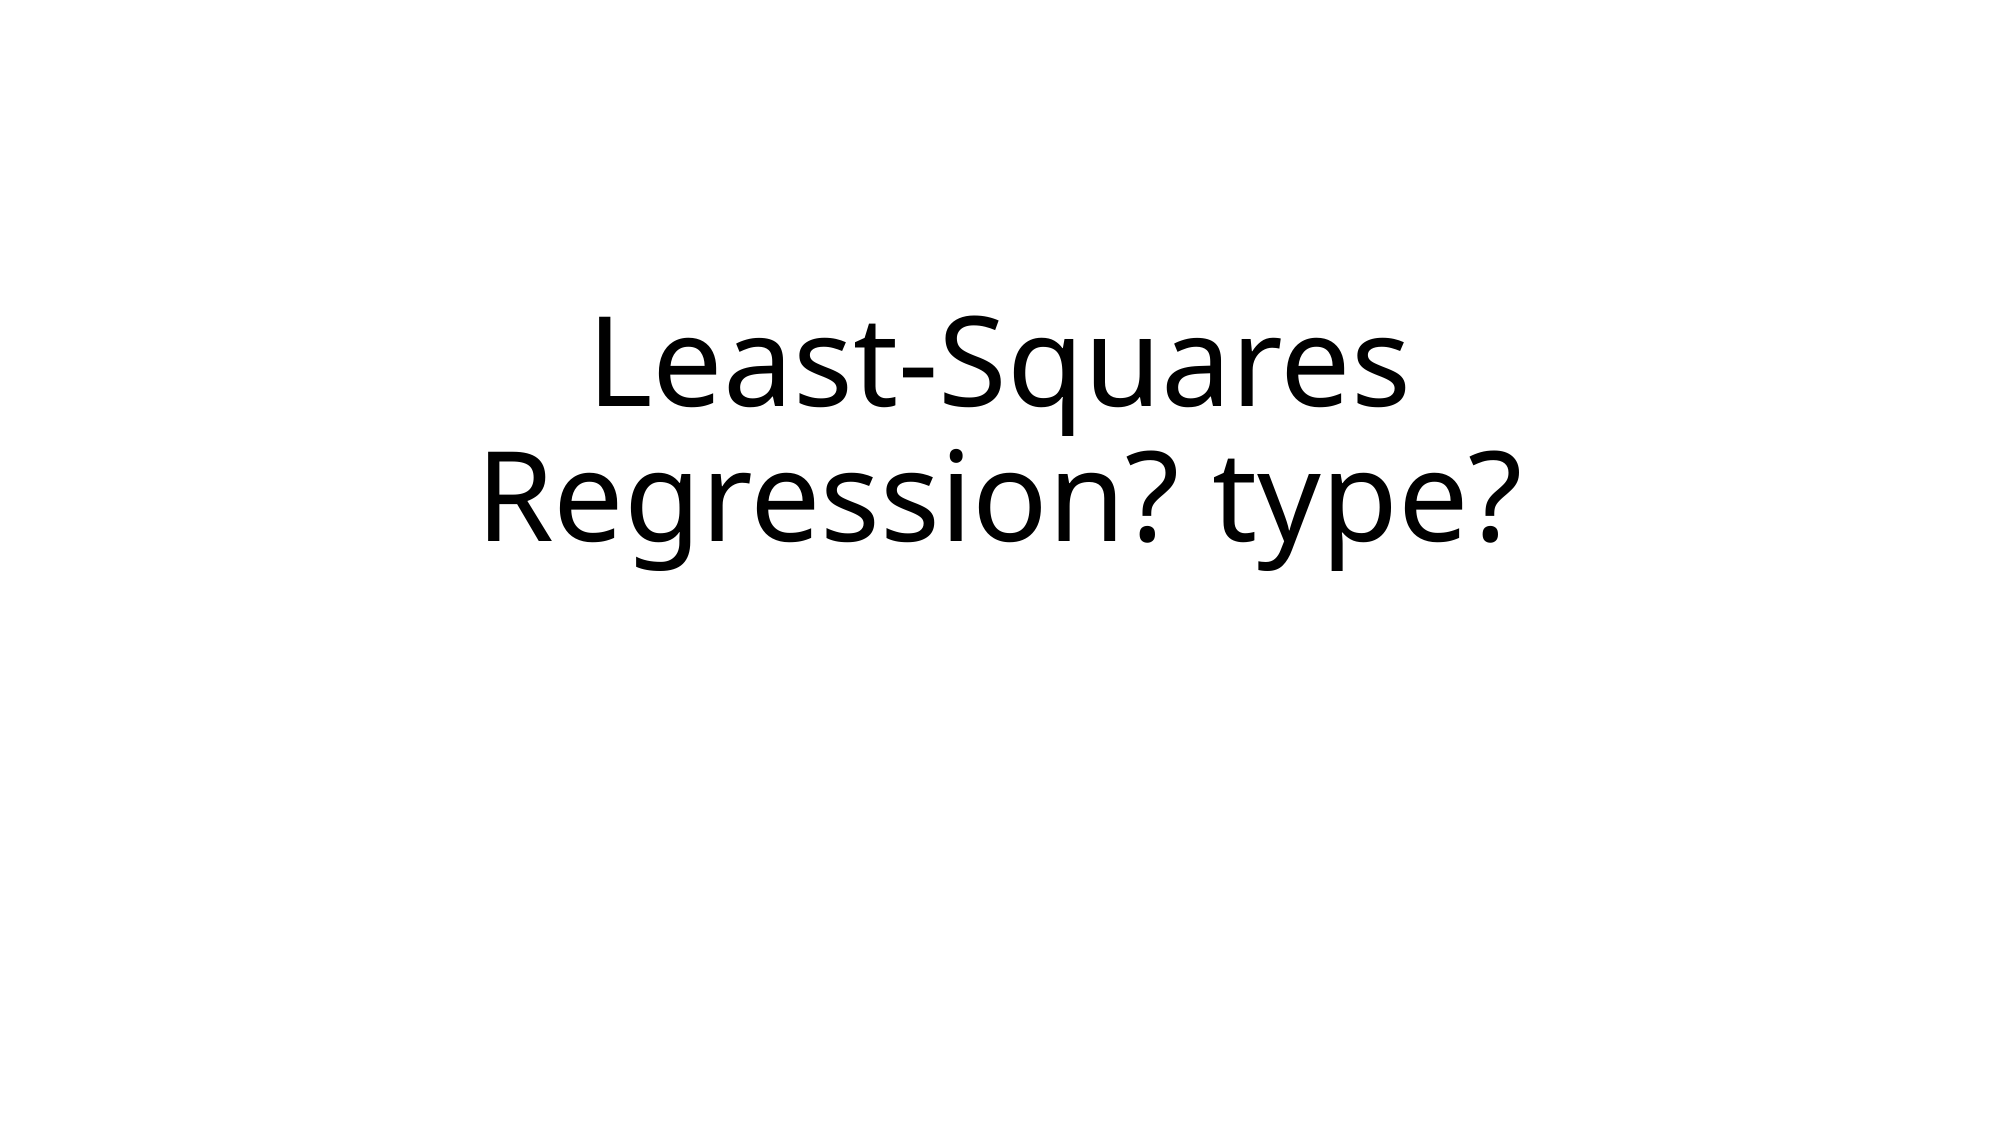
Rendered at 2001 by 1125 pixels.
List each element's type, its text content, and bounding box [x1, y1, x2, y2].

title Least-Squares Regression? type? [249, 184, 1750, 576]
